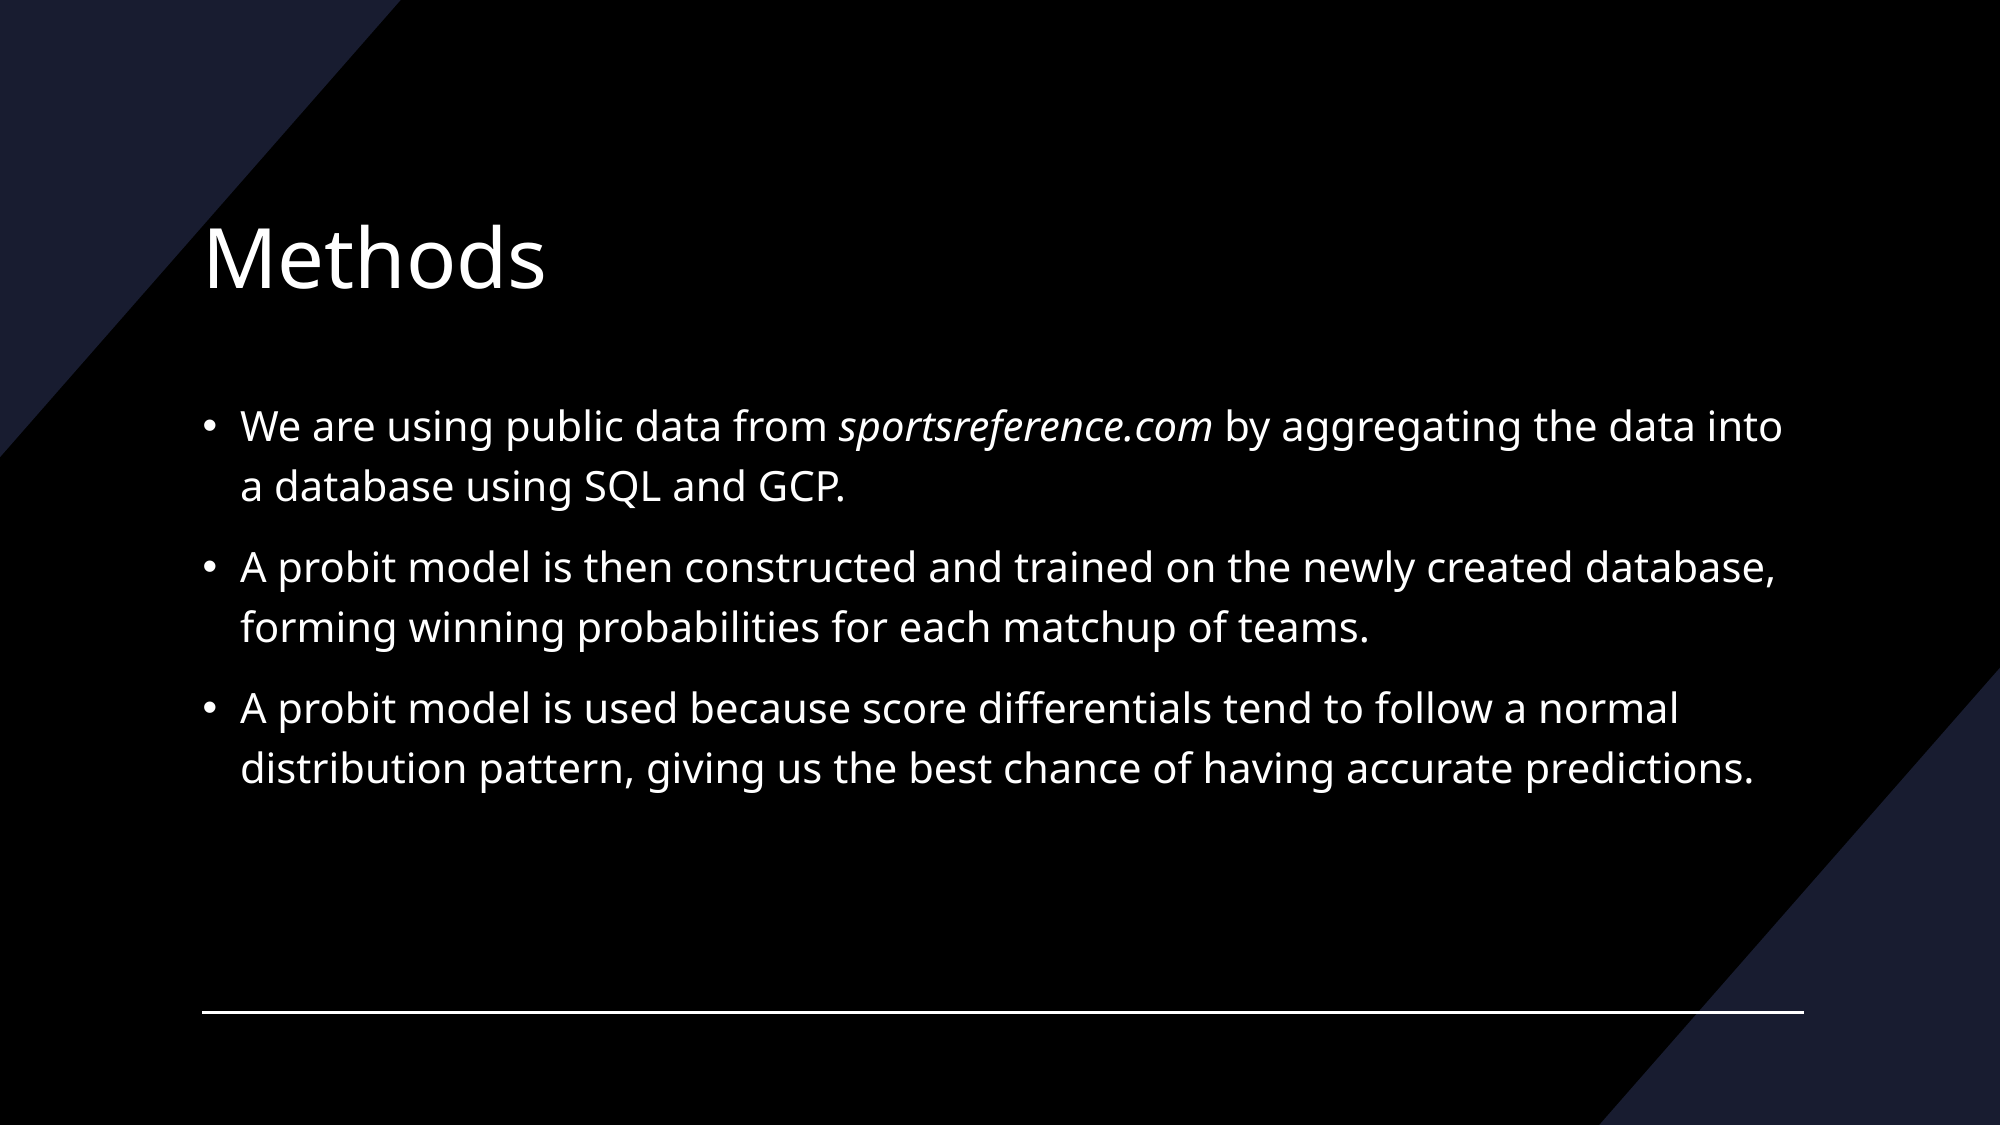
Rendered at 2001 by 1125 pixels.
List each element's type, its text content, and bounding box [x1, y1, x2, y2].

list We are using public data from sportsreference.com by aggregating the data into a database using SQL and GCP. A probit model is then constructed and trained on the newly created database, forming winning probabilities for each matchup of teams. A probit model is used because score differentials tend to follow a normal distribution pattern, giving us the best chance of having accurate predictions. [187, 382, 1813, 968]
title Methods [187, 143, 1813, 367]
